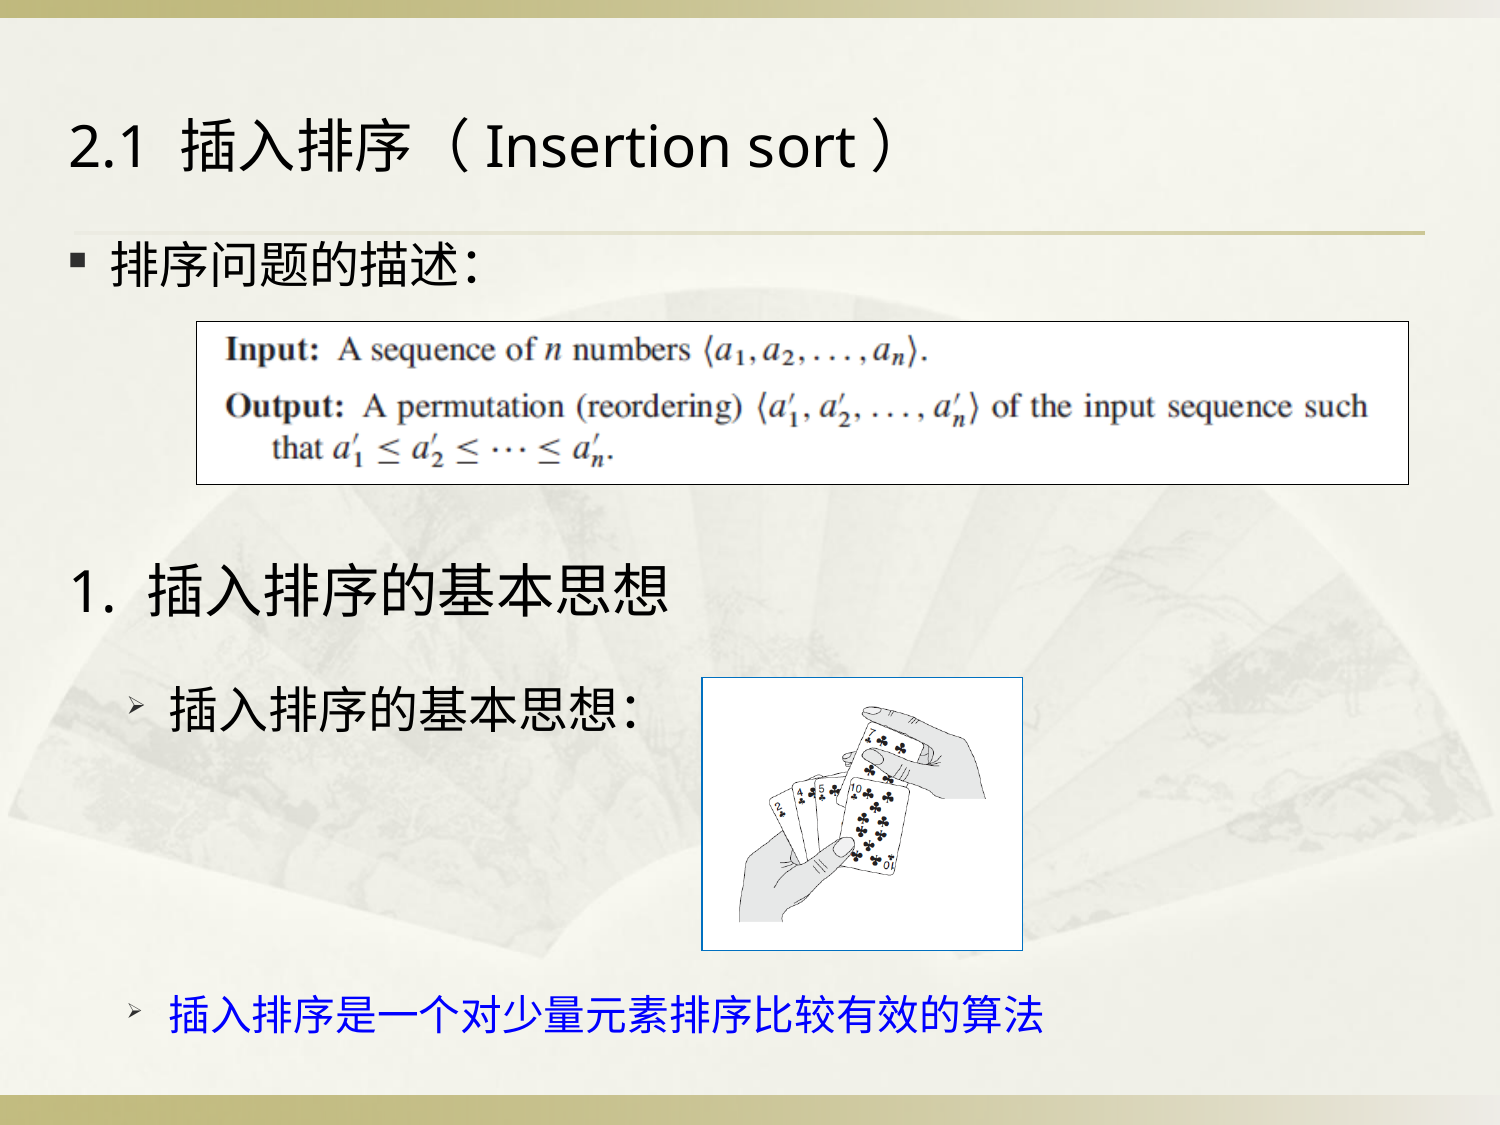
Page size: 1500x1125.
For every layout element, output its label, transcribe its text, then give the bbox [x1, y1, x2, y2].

picture [0, 18, 1500, 1095]
list 2.1 插入排序（Insertion sort） 排序问题的描述： 1. 插入排序的基本思想 插入排序的基本思想： 插入排序是一个对少量元素排序比较有效的算法 [35, 66, 1483, 950]
